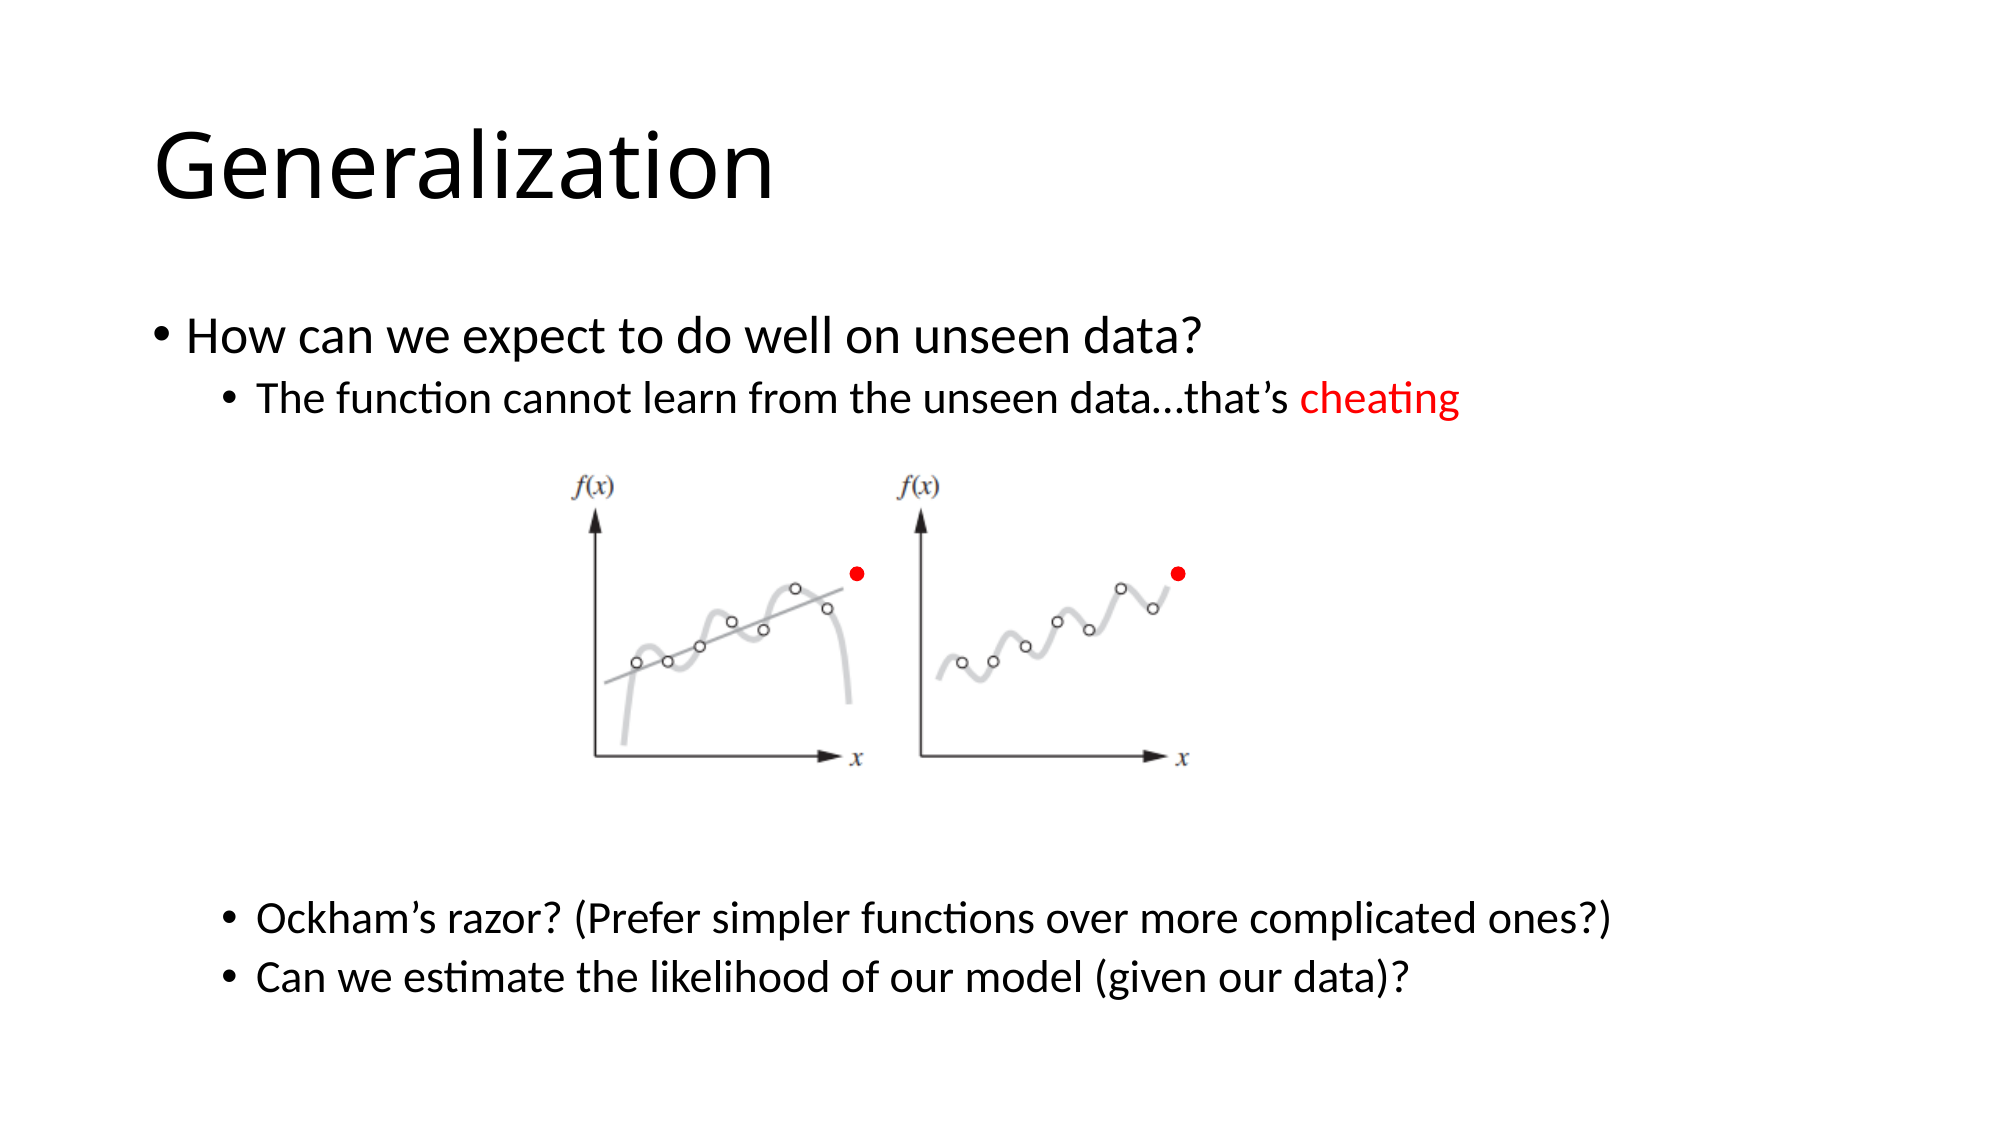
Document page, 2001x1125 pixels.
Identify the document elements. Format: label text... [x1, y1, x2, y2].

title Generalization [137, 59, 1863, 278]
picture [570, 466, 1199, 769]
list How can we expect to do well on unseen data? The function cannot learn from the unseen data…that’s cheating Ockham’s razor? (Prefer simpler functions over more complicated ones?) Can we estimate the likelihood of our model (given our data)? [137, 299, 1863, 1014]
